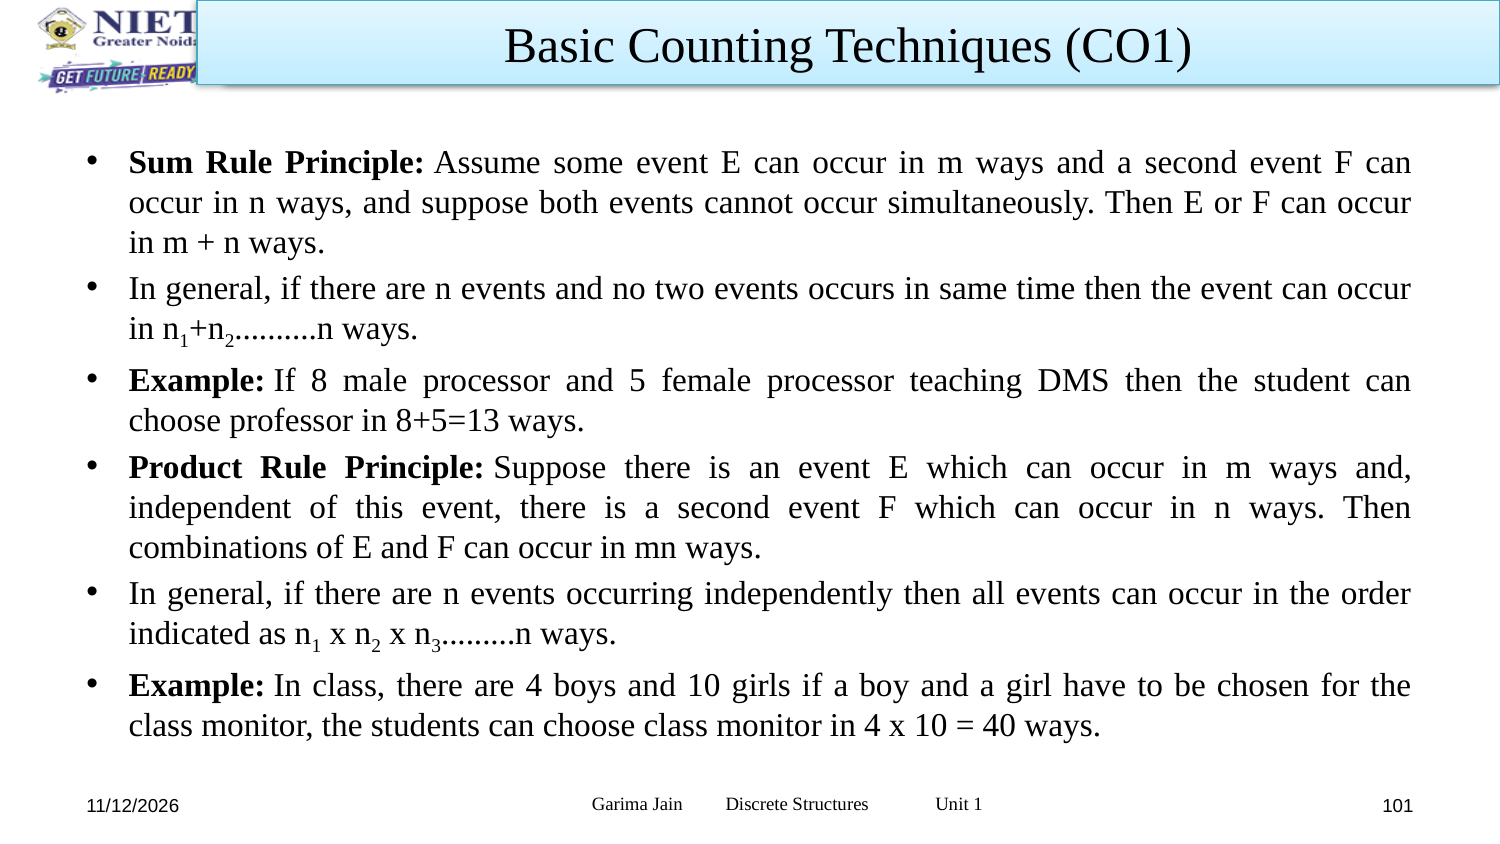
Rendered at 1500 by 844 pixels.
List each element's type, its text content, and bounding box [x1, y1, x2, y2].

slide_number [75, 782, 425, 827]
list Sum Rule Principle: Assume some event E can occur in m ways and a second event F can occur in n ways, and suppose both events cannot occur simultaneously. Then E or F can occur in m + n ways. In general, if there are n events and no two events occurs in same time then the event can occur in n1+n2..........n ways. Example: If 8 male processor and 5 female processor teaching DMS then the student can choose professor in 8+5=13 ways. Product Rule Principle: Suppose there is an event E which can occur in m ways and, independent of this event, there is a second event F which can occur in n ways. Then combinations of E and F can occur in mn ways. In general, if there are n events occurring independently then all events can occur in the order indicated as n1 x n2 x n3.........n ways. Example: In class, there are 4 boys and 10 girls if a boy and a girl have to be chosen for the class monitor, the students can choose class monitor in 4 x 10 = 40 ways. [75, 134, 1425, 692]
slide_number 101 [1074, 782, 1425, 827]
picture [0, 0, 238, 101]
footer Garima Jain Discrete Structures Unit 1 [375, 780, 1200, 825]
text_box Basic Counting Techniques (CO1) [238, 0, 1500, 85]
